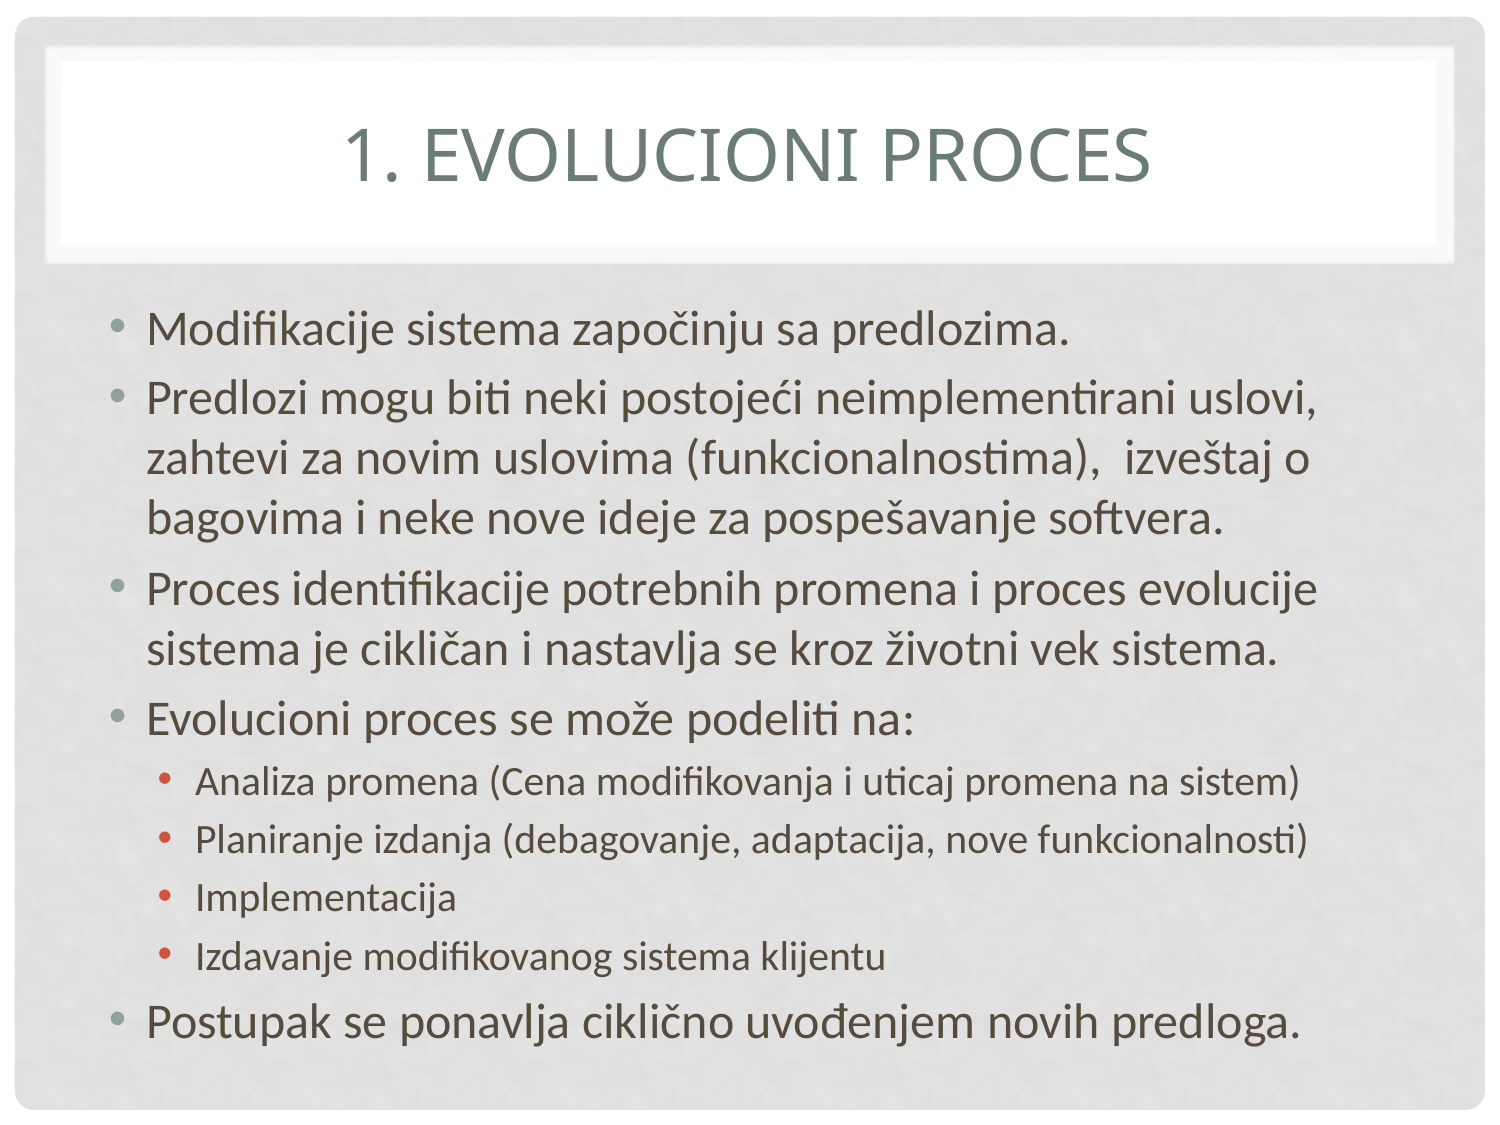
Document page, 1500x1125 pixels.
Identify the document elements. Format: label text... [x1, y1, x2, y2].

list Modifikacije sistema započinju sa predlozima. Predlozi mogu biti neki postojeći neimplementirani uslovi, zahtevi za novim uslovima (funkcionalnostima), izveštaj o bagovima i neke nove ideje za pospešavanje softvera. Proces identifikacije potrebnih promena i proces evolucije sistema je cikličan i nastavlja se kroz životni vek sistema. Evolucioni proces se može podeliti na: Analiza promena (Cena modifikovanja i uticaj promena na sistem) Planiranje izdanja (debagovanje, adaptacija, nove funkcionalnosti) Implementacija Izdavanje modifikovanog sistema klijentu Postupak se ponavlja ciklično uvođenjem novih predloga. [75, 287, 1425, 1088]
title 1. Evolucioni proces [69, 66, 1425, 238]
